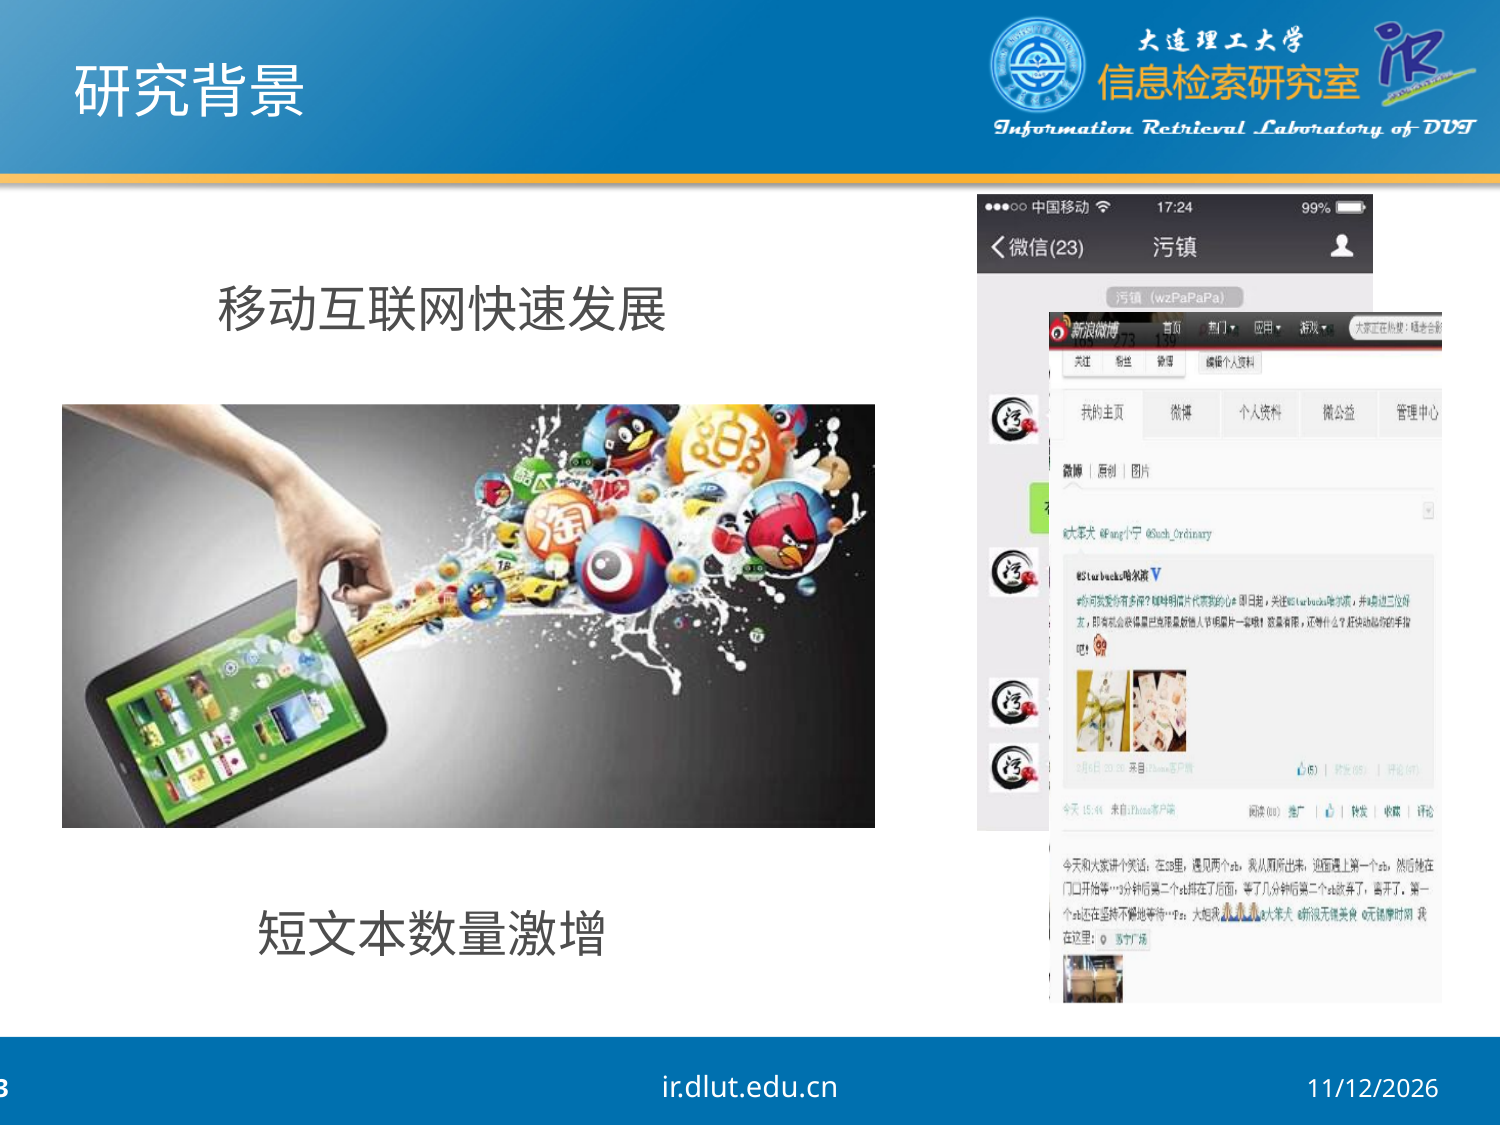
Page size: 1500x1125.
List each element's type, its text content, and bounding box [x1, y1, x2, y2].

text_box 短文本数量激增 [243, 895, 639, 970]
text_box 移动互联网快速发展 [202, 240, 732, 346]
picture [0, 0, 1500, 1125]
title 研究背景 [58, 45, 944, 133]
